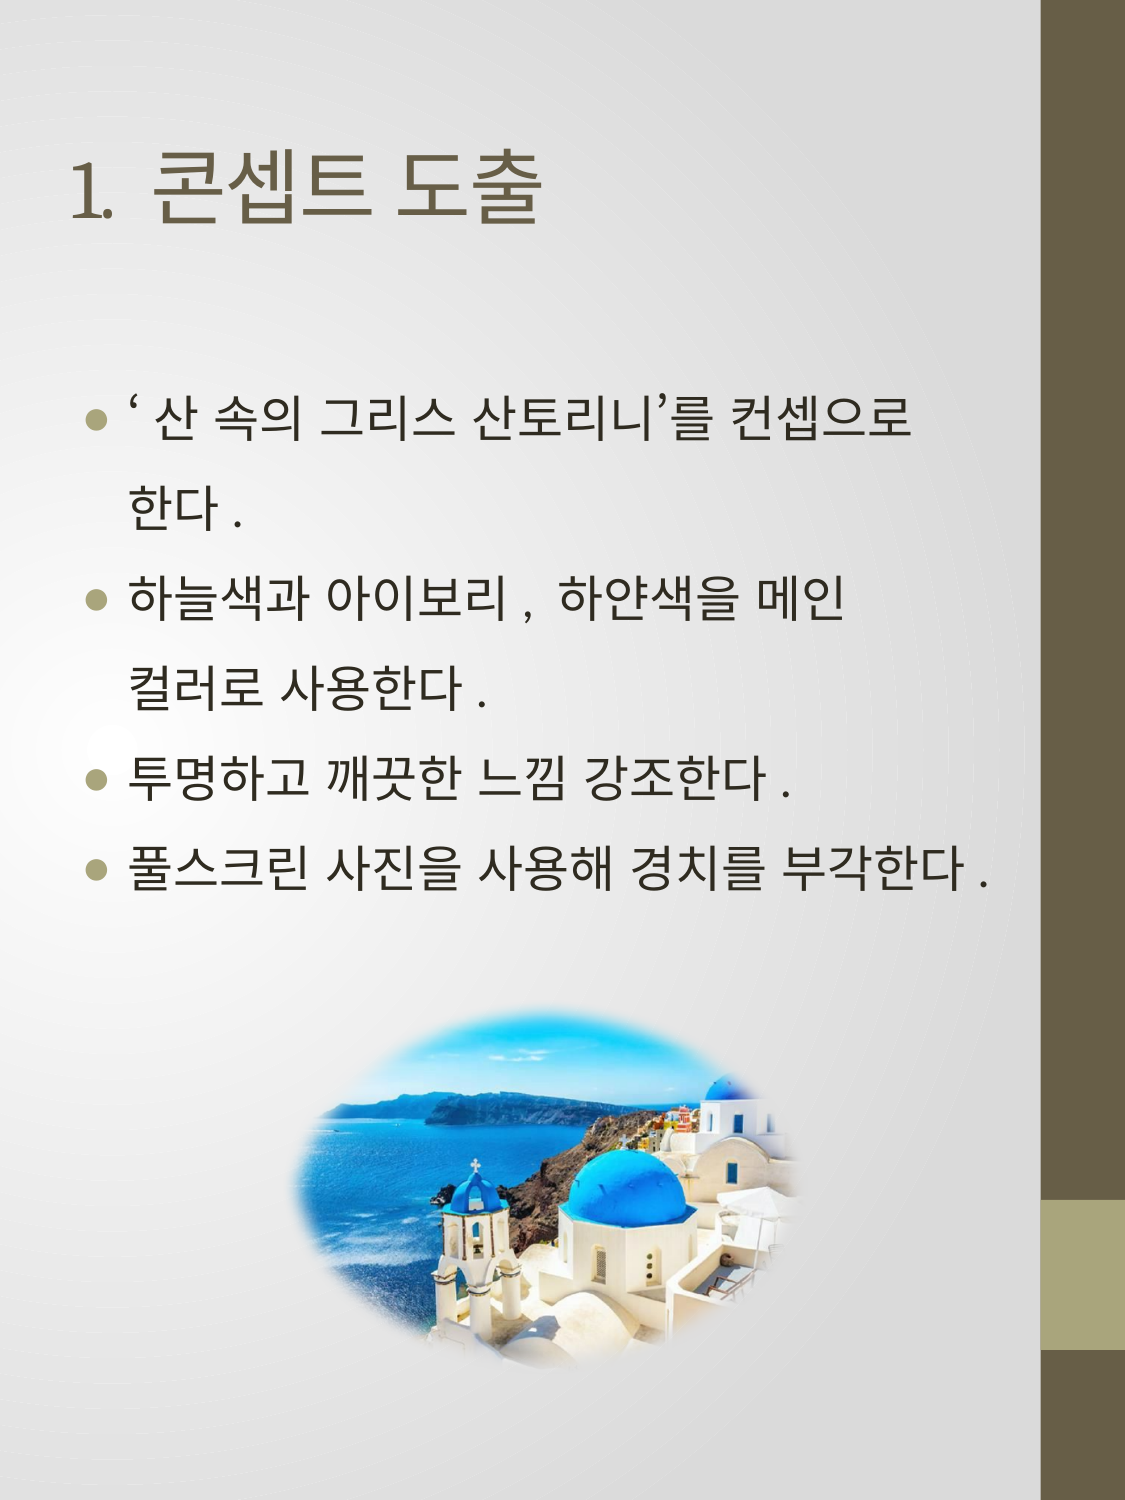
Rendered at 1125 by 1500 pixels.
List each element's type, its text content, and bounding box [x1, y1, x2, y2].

title 1. 콘셉트 도출 [56, 60, 994, 310]
list ‘산 속의 그리스 산토리니’를 컨셉으로 한다. 하늘색과 아이보리, 하얀색을 메인 컬러로 사용한다. 투명하고 깨끗한 느낌 강조한다. 풀스크린 사진을 사용해 경치를 부각한다. [56, 350, 994, 1400]
text_box [101, 572, 605, 994]
picture [280, 998, 811, 1377]
